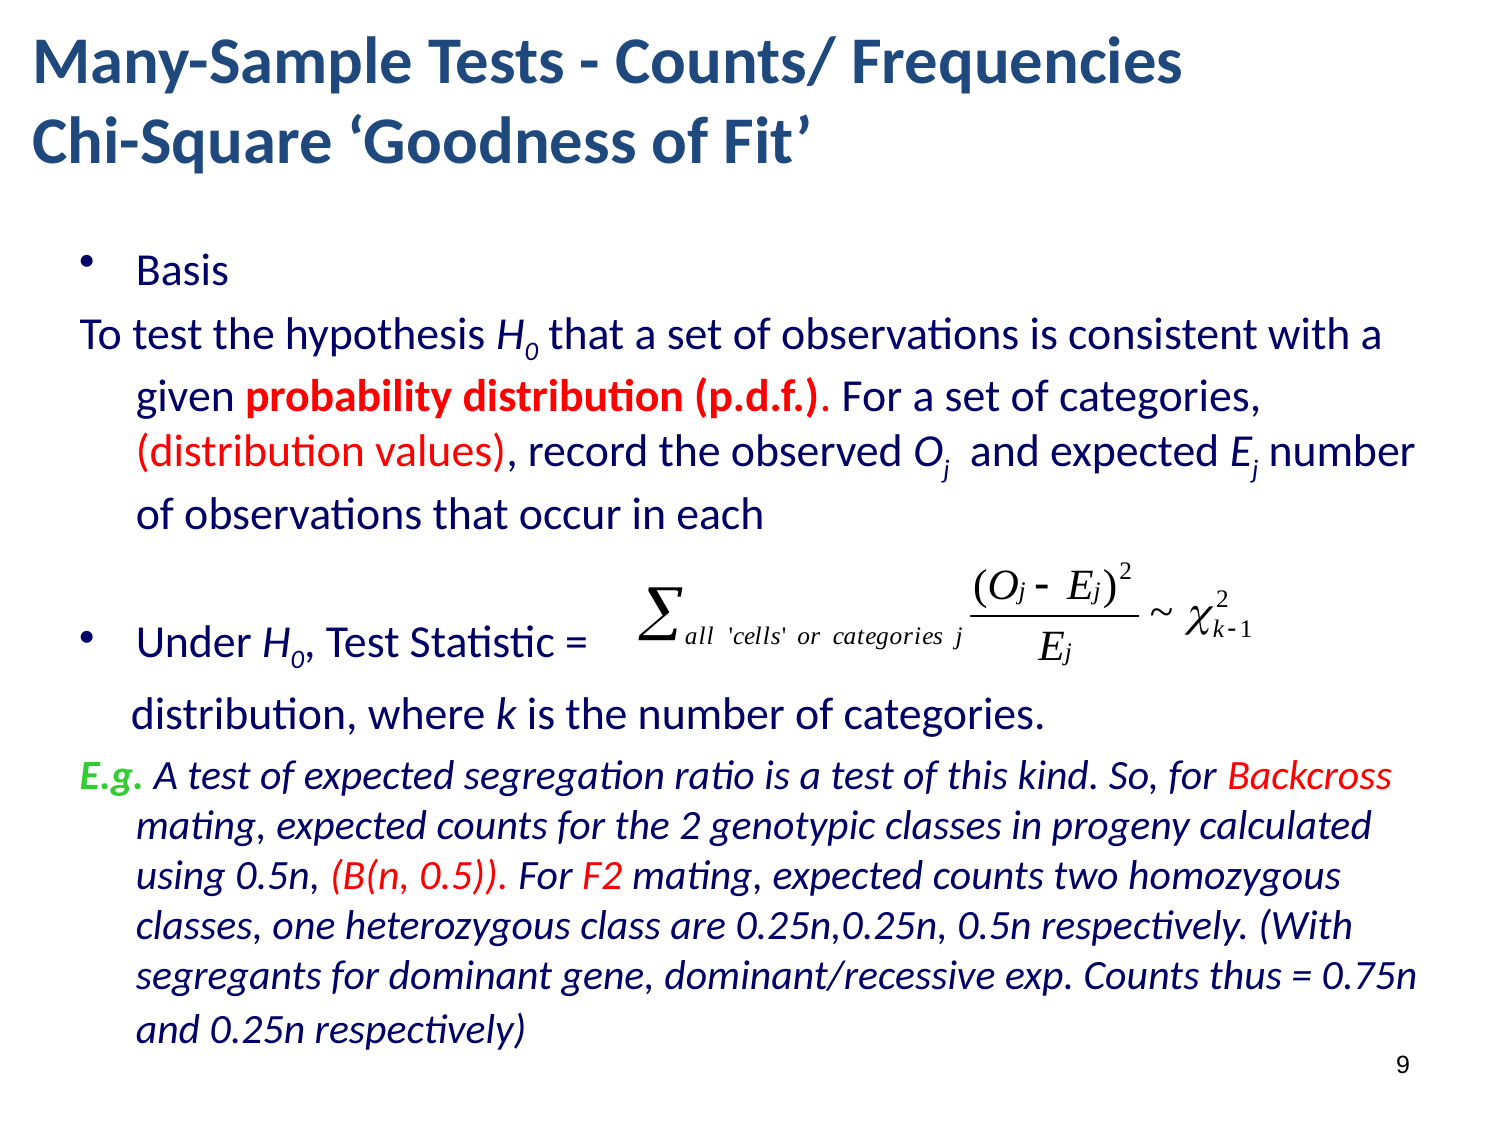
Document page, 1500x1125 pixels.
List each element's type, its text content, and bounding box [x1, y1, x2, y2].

text_box Many-Sample Tests - Counts/ Frequencies Chi-Square ‘Goodness of Fit’ [17, 42, 1465, 231]
slide_number 9 [1074, 1027, 1425, 1103]
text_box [631, 550, 1259, 674]
text_box Basis To test the hypothesis H0 that a set of observations is consistent with a given probability distribution (p.d.f.). For a set of categories, (distribution values), record the observed Oj and expected Ej number of observations that occur in each Under H0, Test Statistic = distribution, where k is the number of categories. E.g. A test of expected segregation ratio is a test of this kind. So, for Backcross mating, expected counts for the 2 genotypic classes in progeny calculated using 0.5n, (B(n, 0.5)). For F2 mating, expected counts two homozygous classes, one heterozygous class are 0.25n,0.25n, 0.5n respectively. (With segregants for dominant gene, dominant/recessive exp. Counts thus = 0.75n and 0.25n respectively) [64, 231, 1436, 1027]
